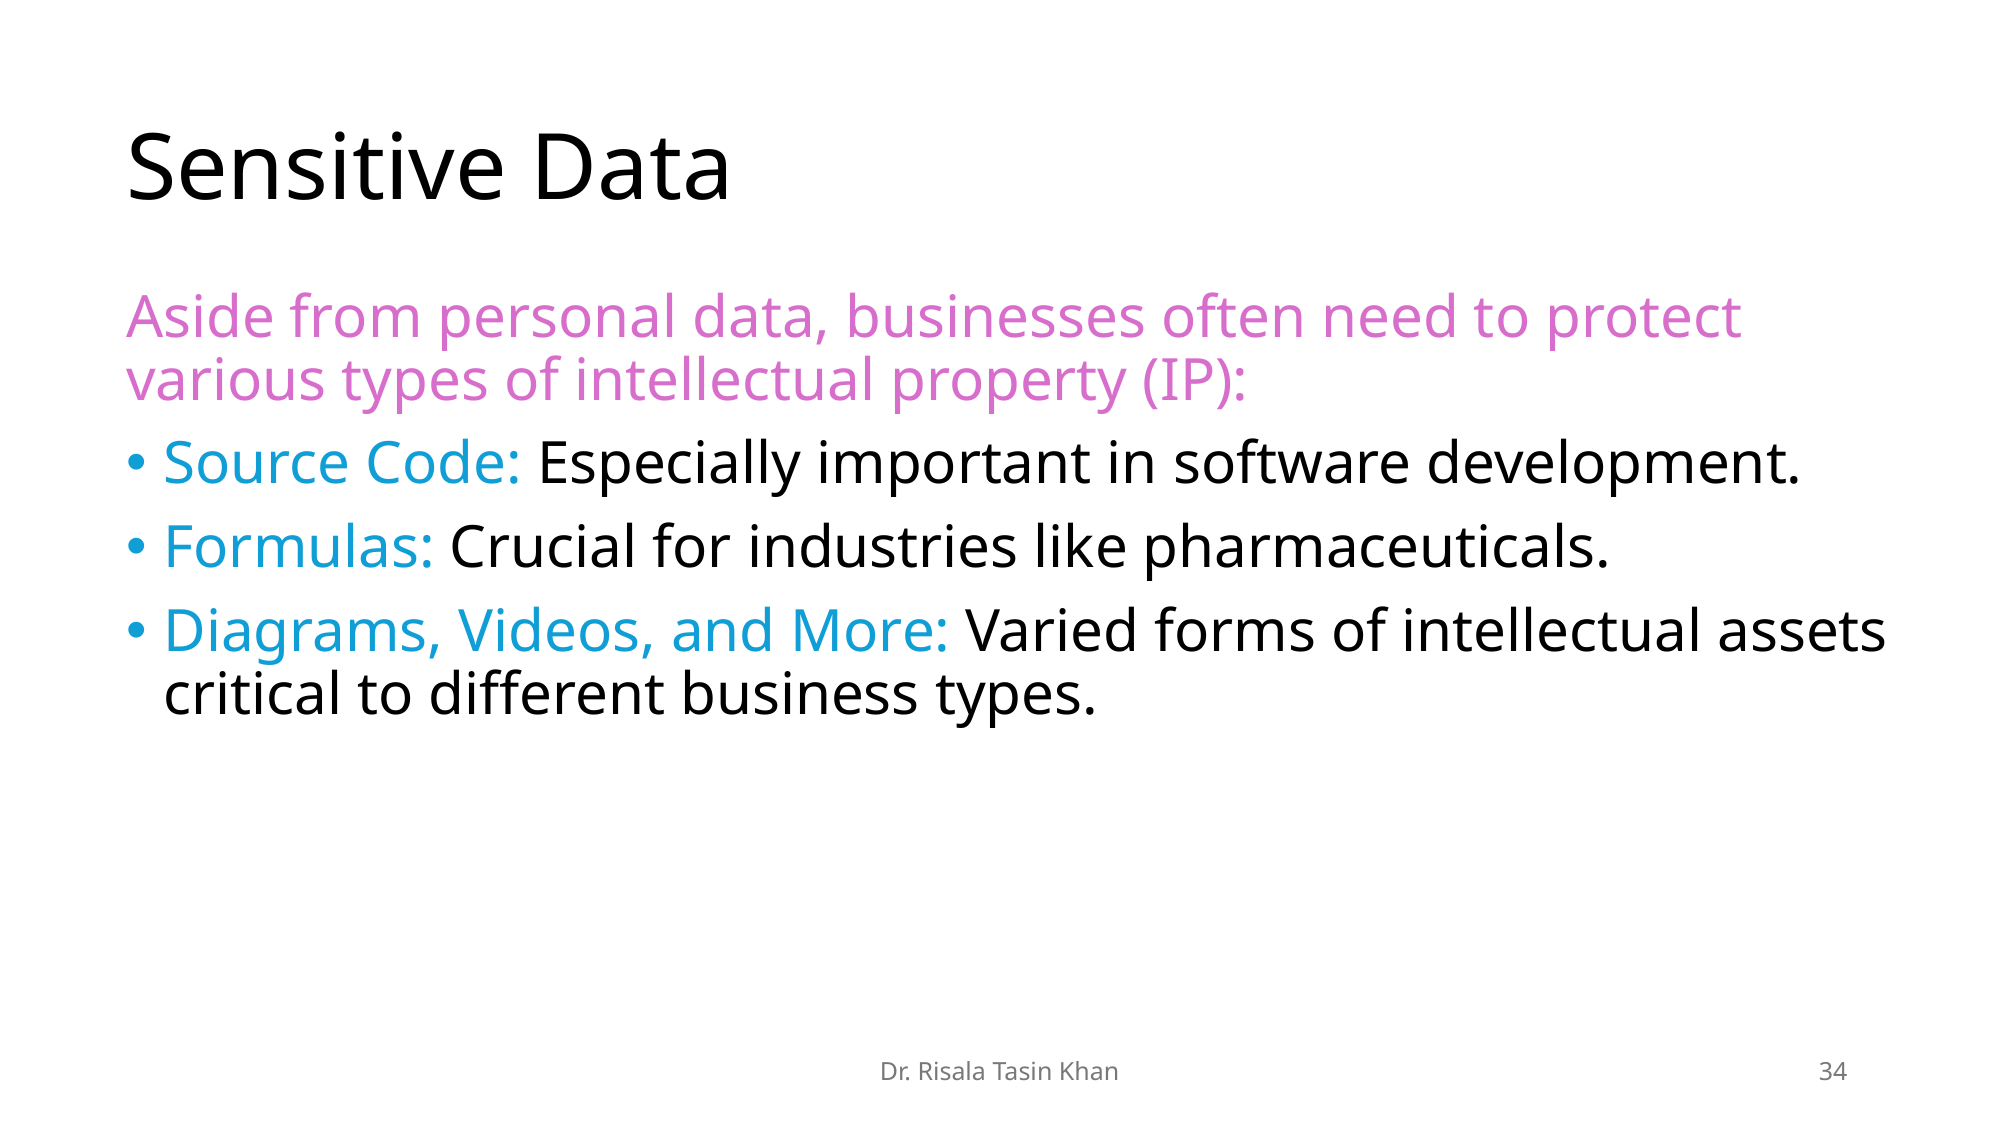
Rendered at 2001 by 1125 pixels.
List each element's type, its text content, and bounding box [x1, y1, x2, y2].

list Aside from personal data, businesses often need to protect various types of intellectual property (IP): Source Code: Especially important in software development. Formulas: Crucial for industries like pharmaceuticals. Diagrams, Videos, and More: Varied forms of intellectual assets critical to different business types. [111, 279, 1915, 917]
title Sensitive Data [111, 99, 1522, 240]
footer Dr. Risala Tasin Khan [662, 1042, 1338, 1103]
slide_number 34 [1412, 1042, 1863, 1103]
